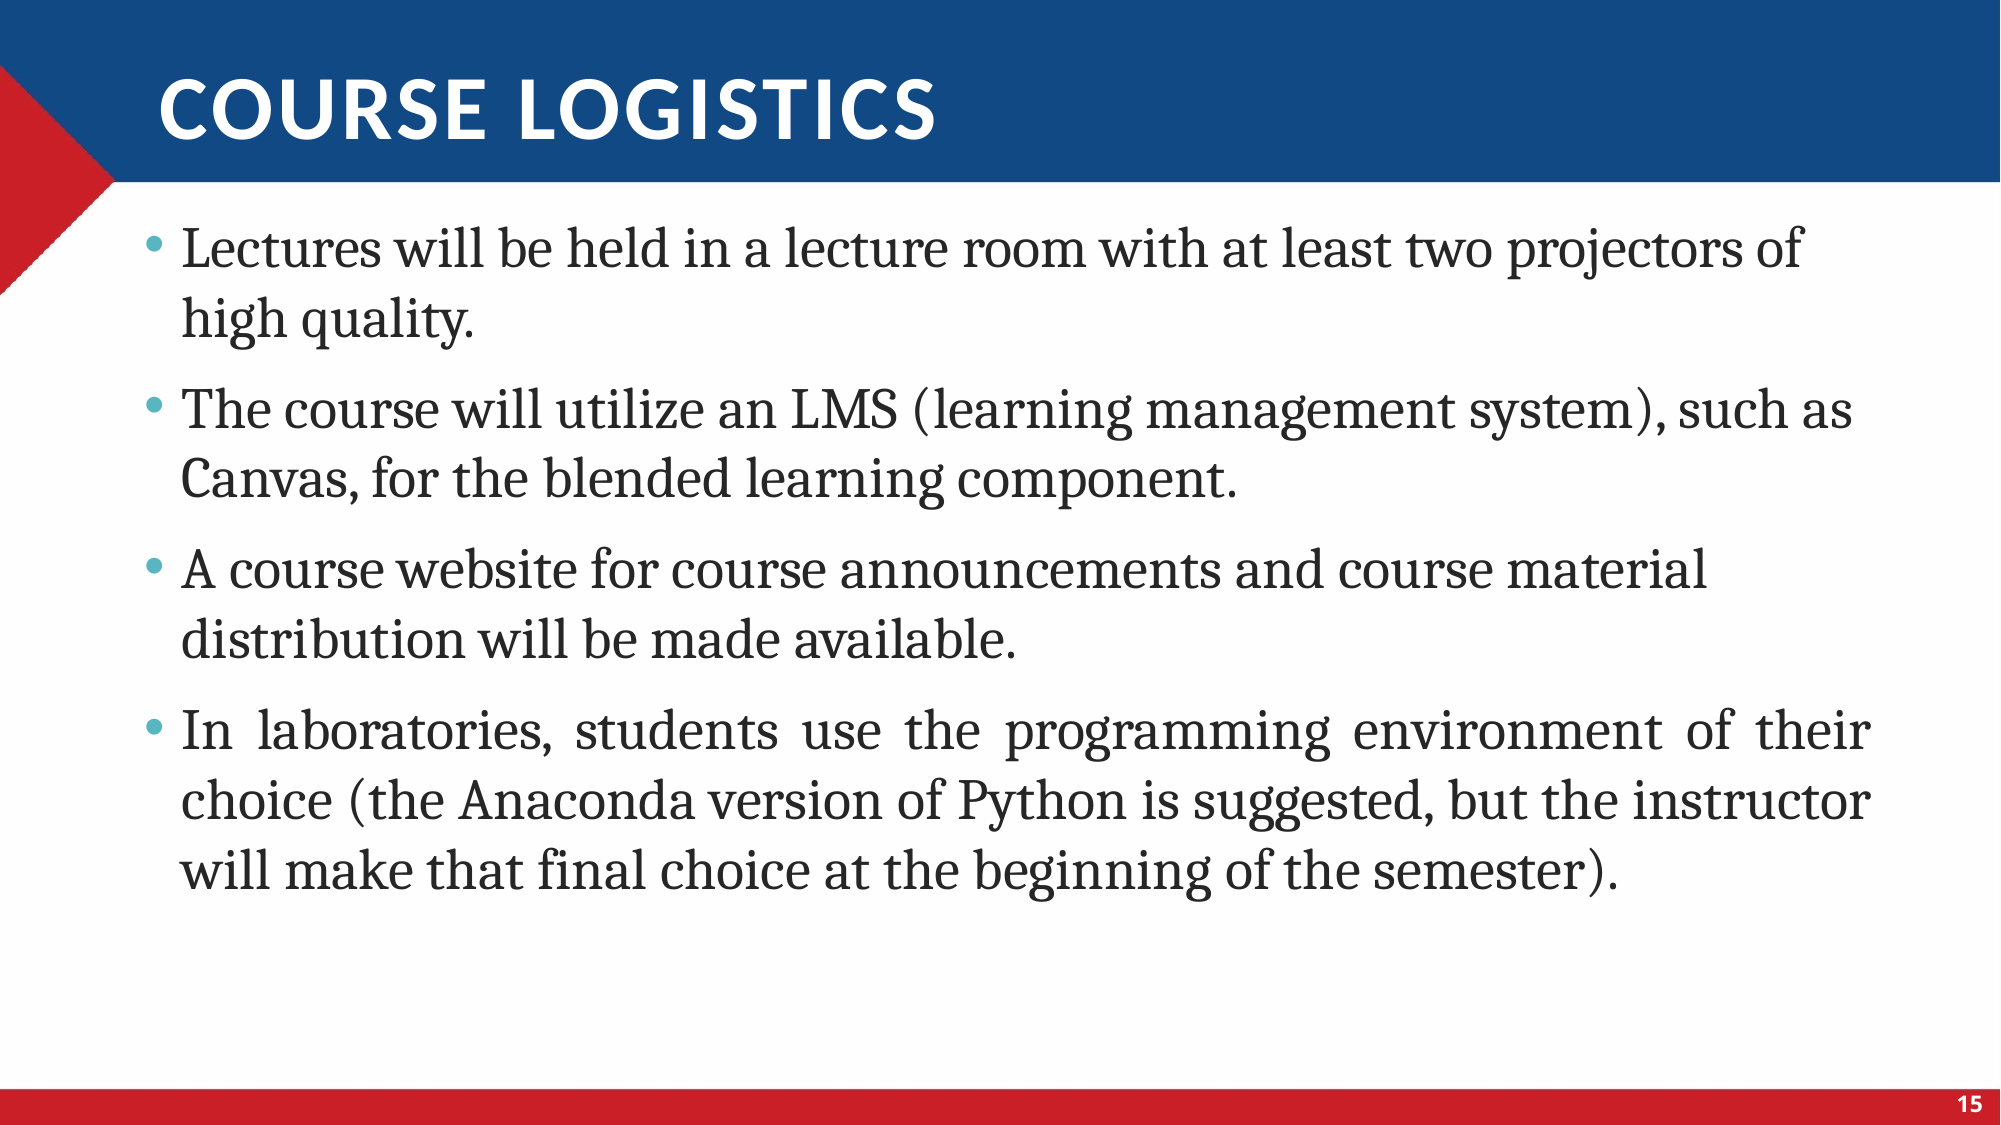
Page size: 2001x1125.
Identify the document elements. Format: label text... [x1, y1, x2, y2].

title Course logistics [127, 45, 1890, 176]
list Lectures will be held in a lecture room with at least two projectors of high quality. The course will utilize an LMS (learning management system), such as Canvas, for the blended learning component. A course website for course announcements and course material distribution will be made available. In laboratories, students use the programming environment of their choice (the Anaconda version of Python is suggested, but the instructor will make that final choice at the beginning of the semester). [129, 201, 1888, 992]
picture [0, 0, 2001, 1125]
slide_number 15 [1939, 1085, 2000, 1125]
